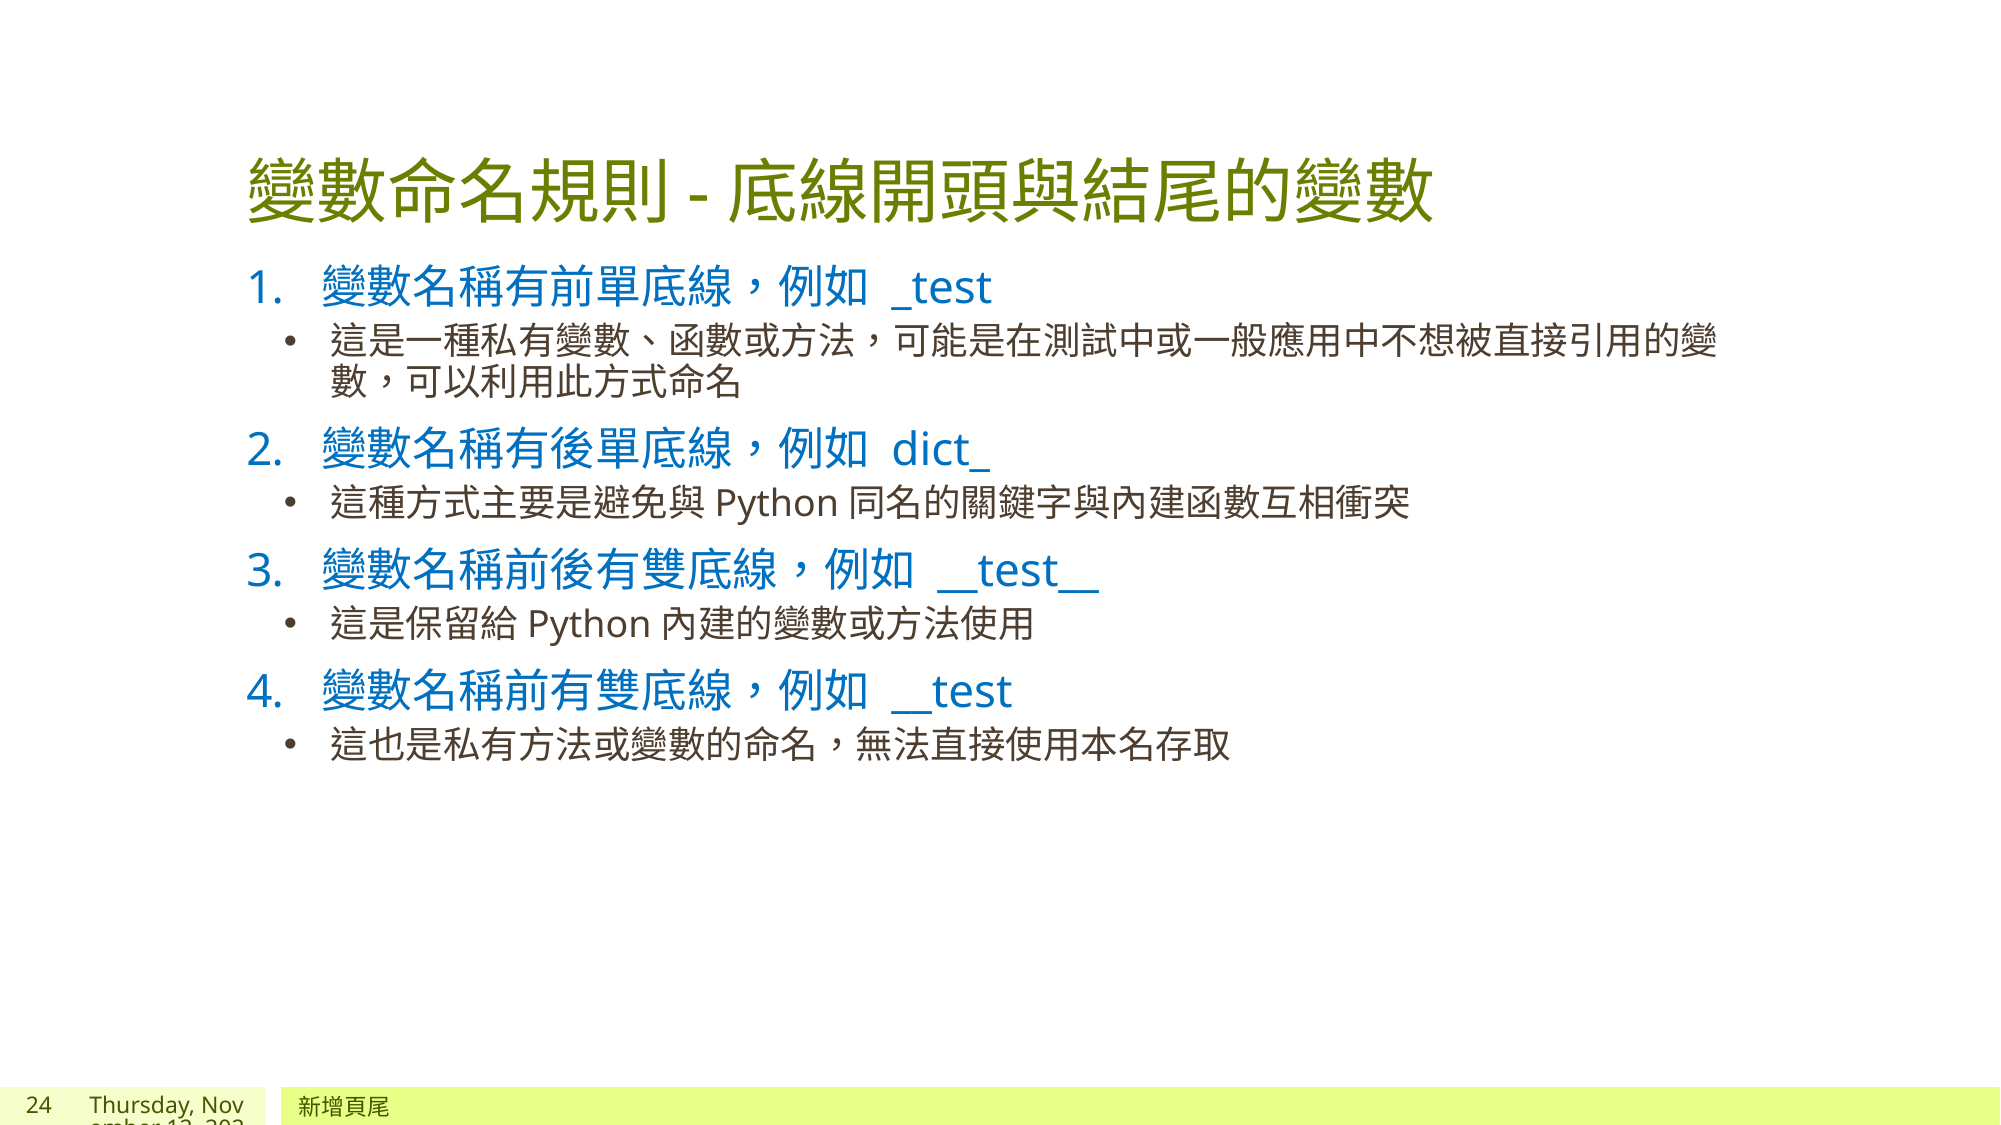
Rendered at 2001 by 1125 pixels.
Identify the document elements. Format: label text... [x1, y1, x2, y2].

footer 新增頁尾 [284, 1087, 1785, 1125]
slide_number 24 [0, 1087, 68, 1125]
list 變數名稱有前單底線，例如 _test 這是一種私有變數、函數或方法，可能是在測試中或一般應用中不想被直接引用的變數，可以利用此方式命名 變數名稱有後單底線，例如 dict_ 這種方式主要是避免與Python同名的關鍵字與內建函數互相衝突 變數名稱前後有雙底線，例如 __test__ 這是保留給Python內建的變數或方法使用 變數名稱前有雙底線，例如 __test 這也是私有方法或變數的命名，無法直接使用本名存取 [231, 256, 1769, 1015]
title 變數命名規則-底線開頭與結尾的變數 [231, 45, 1769, 240]
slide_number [74, 1087, 269, 1125]
